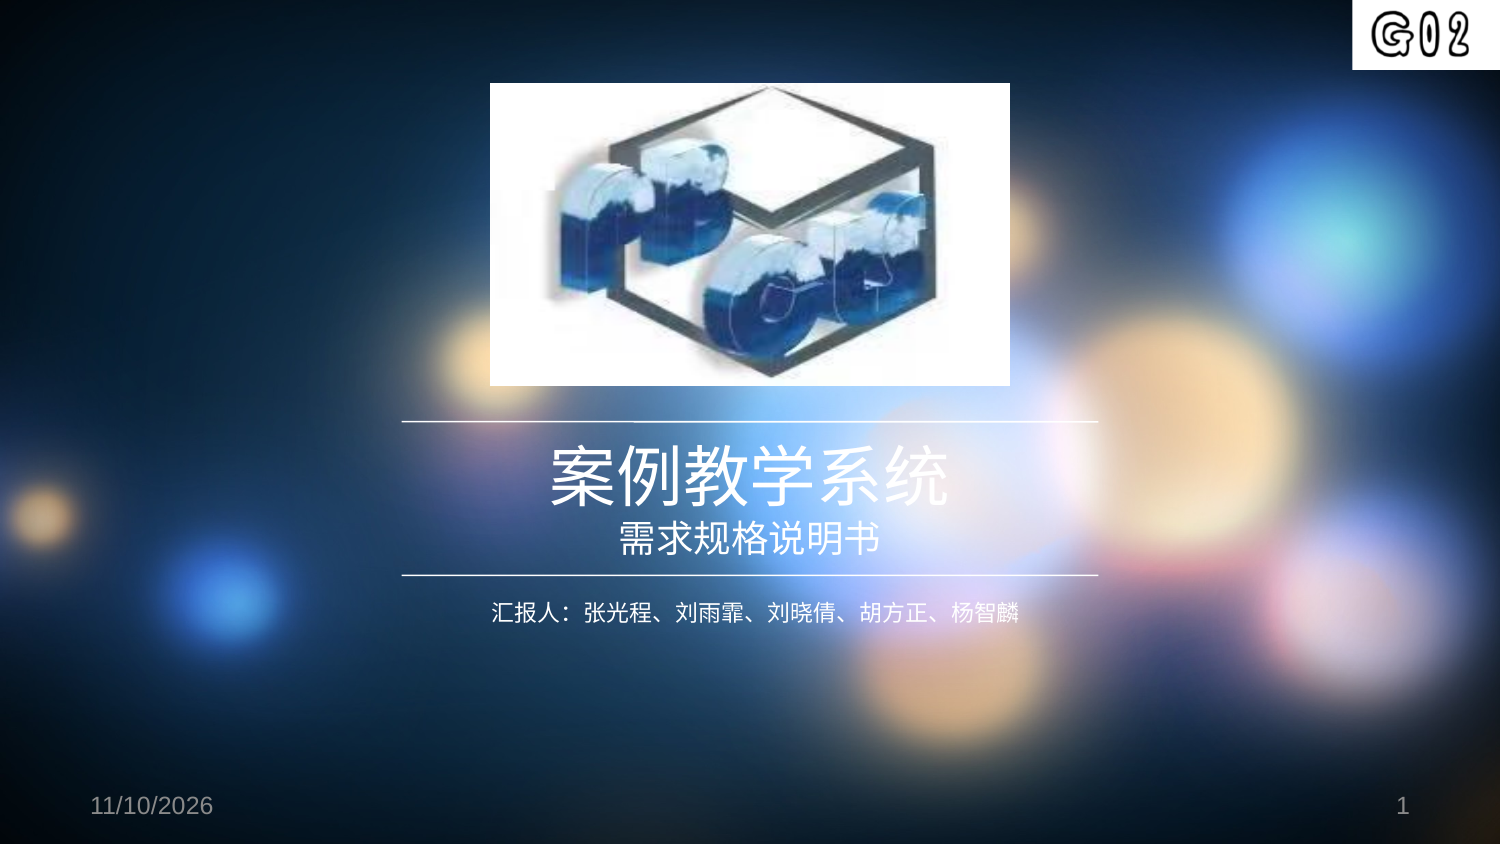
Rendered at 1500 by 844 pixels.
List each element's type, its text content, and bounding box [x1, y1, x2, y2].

slide_number 1 [1074, 781, 1426, 828]
picture [0, 0, 1500, 844]
text_box 汇报人：张光程、刘雨霏、刘晓倩、胡方正、杨智麟 [454, 591, 1058, 634]
text_box 案例教学系统 需求规格说明书 [305, 427, 1195, 568]
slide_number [74, 781, 426, 828]
